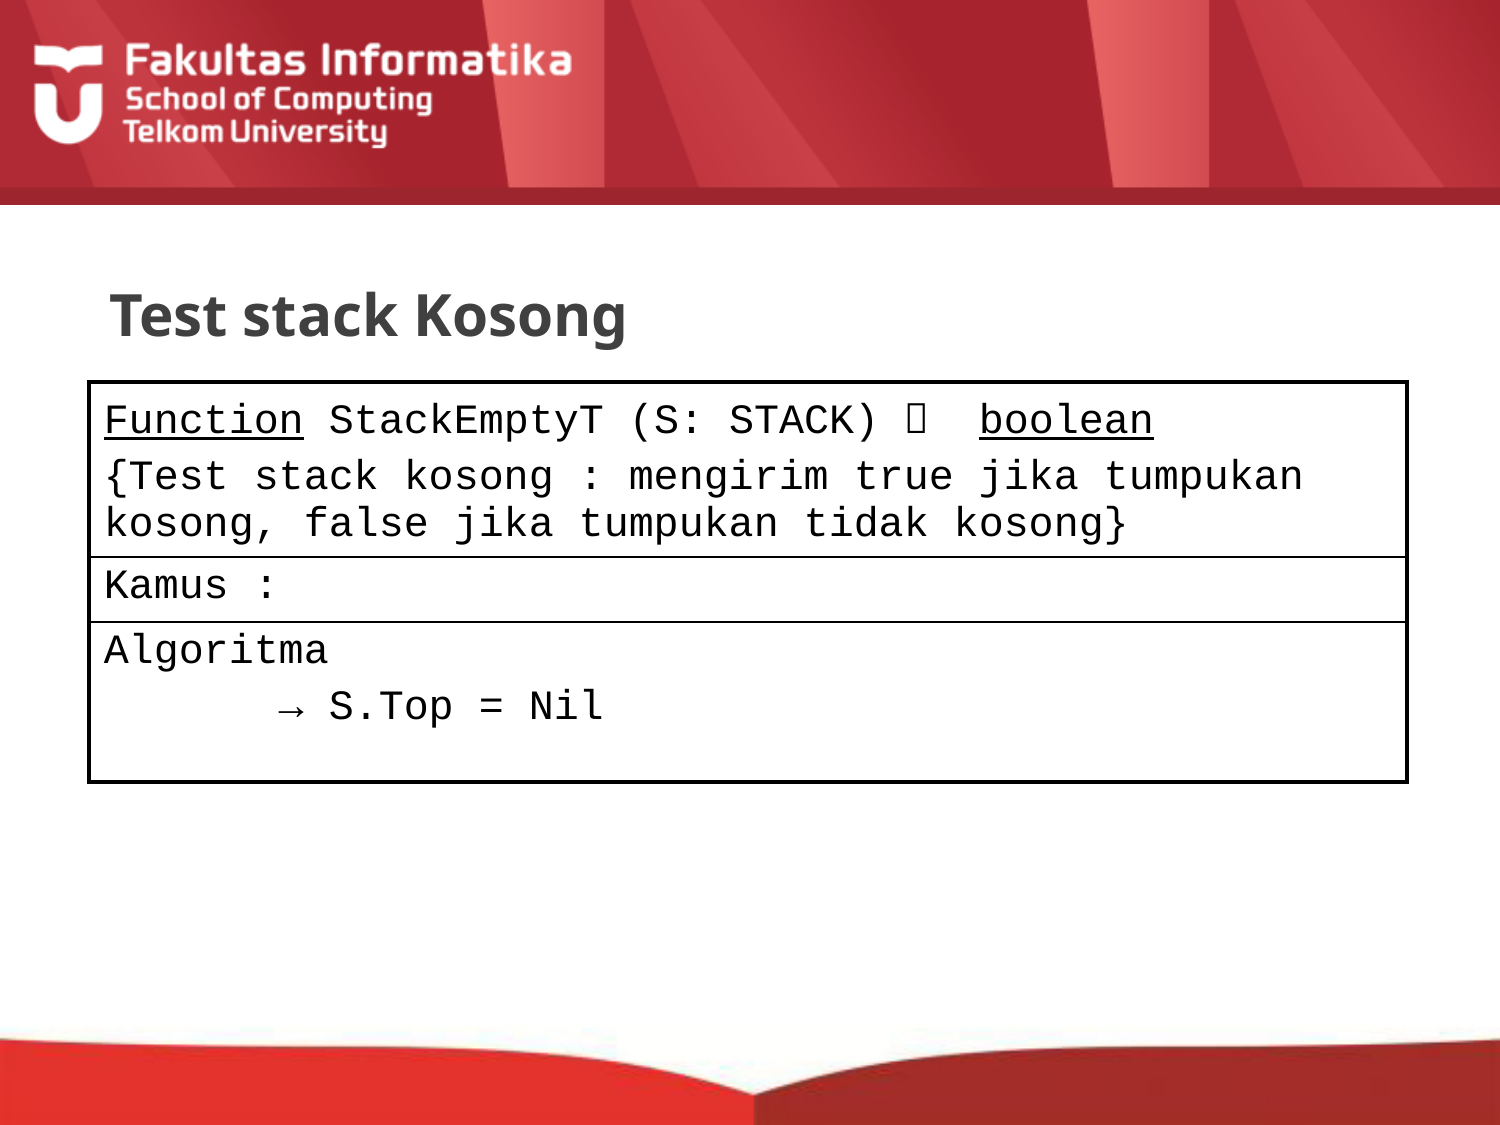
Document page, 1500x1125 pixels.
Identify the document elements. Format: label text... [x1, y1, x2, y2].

table_cell Kamus : [91, 558, 1405, 621]
picture [0, 1024, 1500, 1125]
picture [0, 0, 1500, 205]
title Test stack Kosong [94, 244, 1407, 380]
table_header Function StackEmptyT (S: STACK)  boolean {Test stack kosong : mengirim true jika tumpukan kosong, false jika tumpukan tidak kosong} [91, 384, 1405, 556]
table_cell Algoritma → S.Top = Nil [91, 623, 1405, 780]
